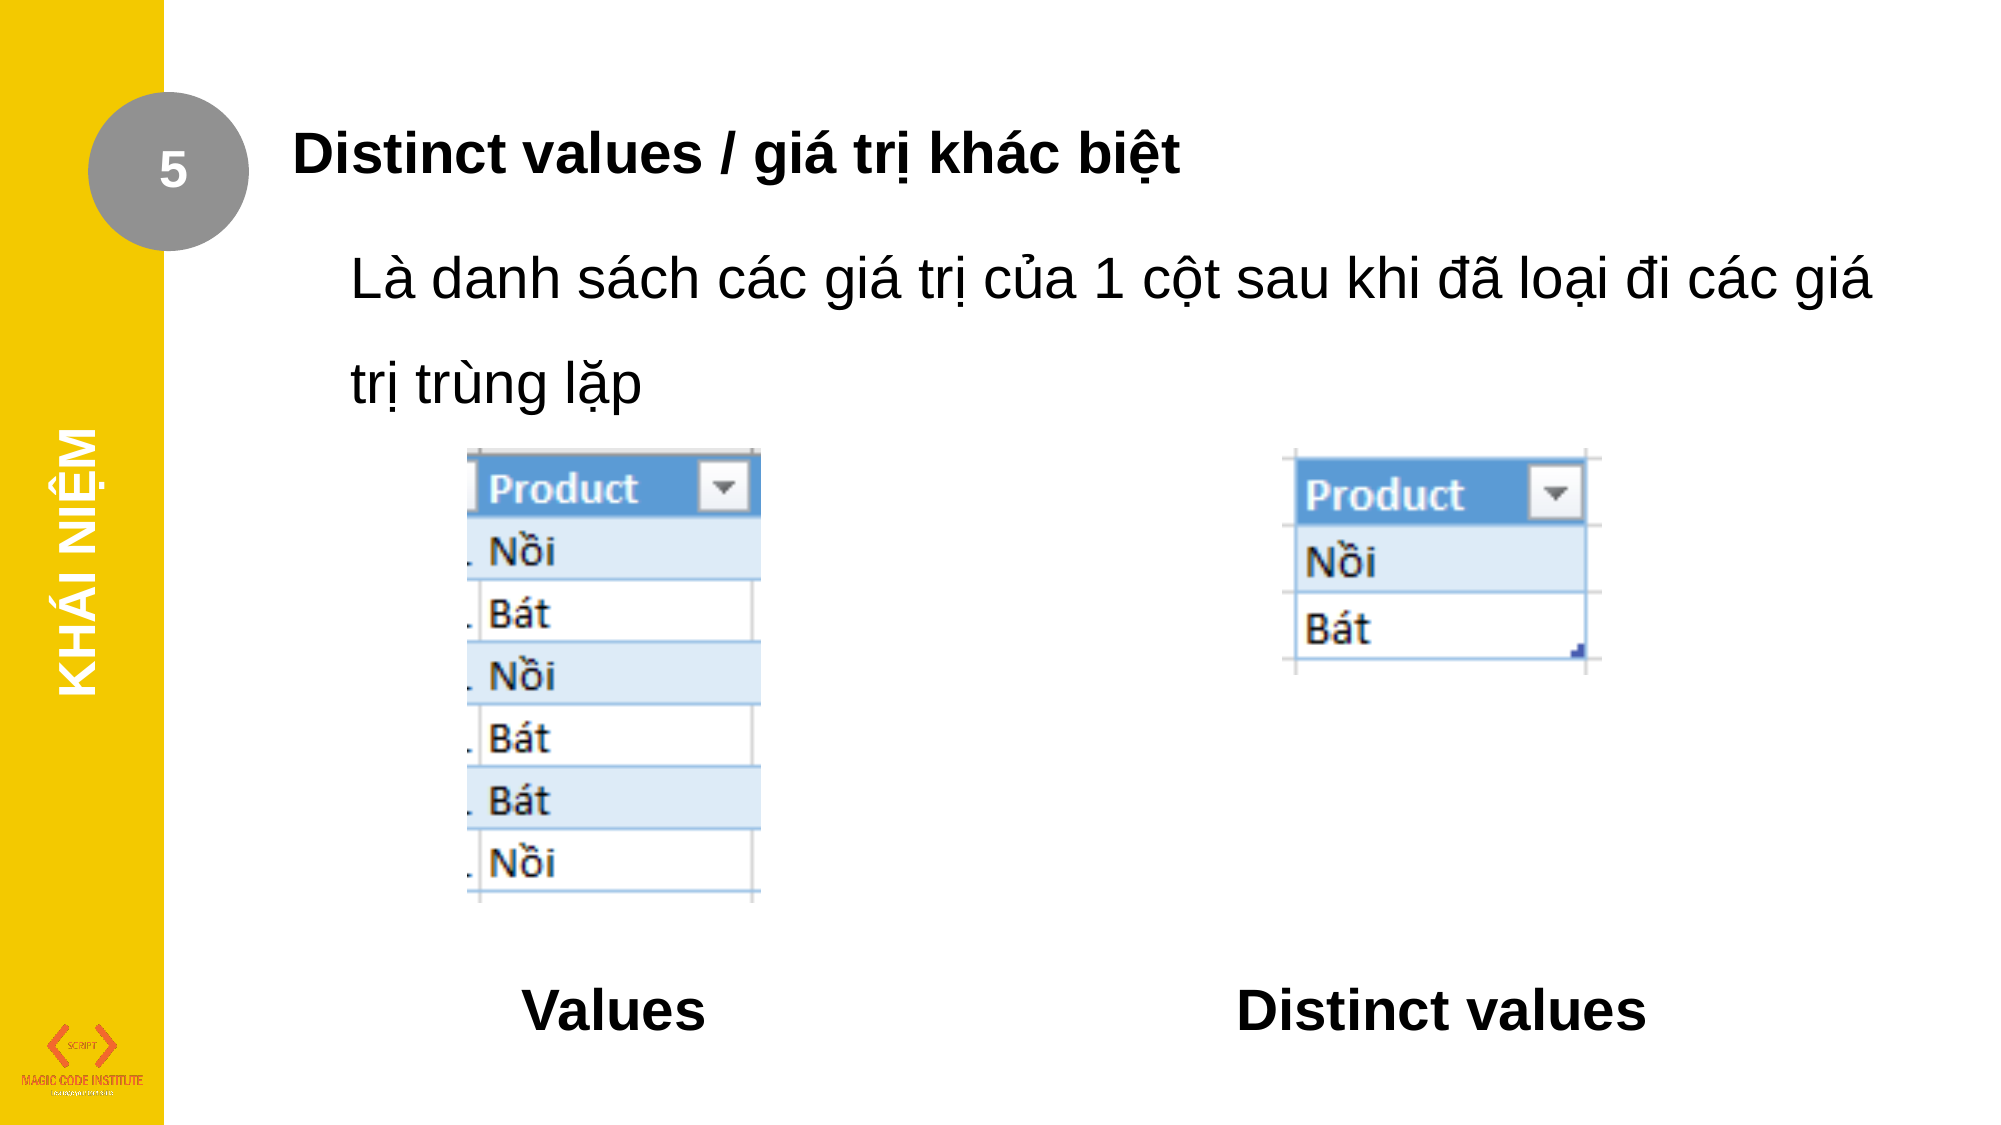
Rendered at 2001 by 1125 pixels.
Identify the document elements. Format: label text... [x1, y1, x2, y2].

list 5 [137, 123, 210, 211]
list Values [399, 929, 829, 1065]
list Distinct values [1169, 929, 1716, 1065]
picture [467, 448, 761, 904]
picture [10, 1019, 153, 1102]
picture [1282, 448, 1602, 675]
list KHÁI NIỆM [31, 221, 133, 904]
list Distinct values / giá trị khác biệt Là danh sách các giá trị của 1 cột sau khi đã loại đi các giá trị trùng lặp [277, 72, 1947, 517]
